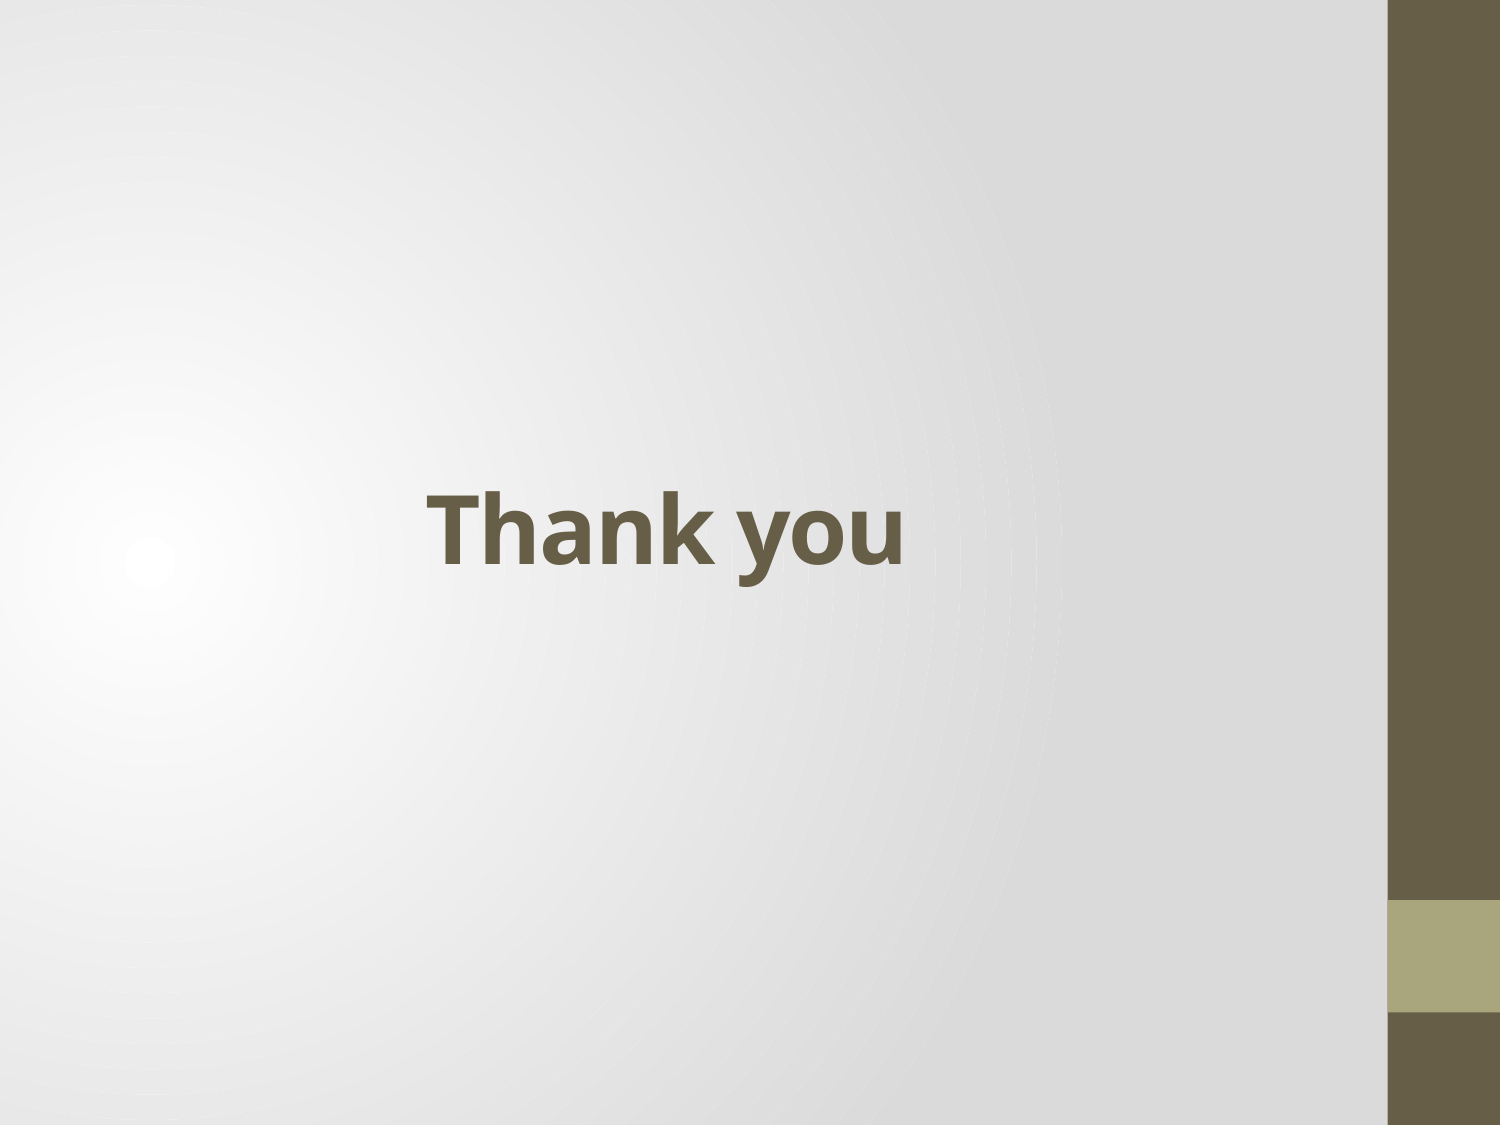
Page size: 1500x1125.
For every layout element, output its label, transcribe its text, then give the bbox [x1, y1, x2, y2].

title Thank you [41, 432, 1292, 621]
